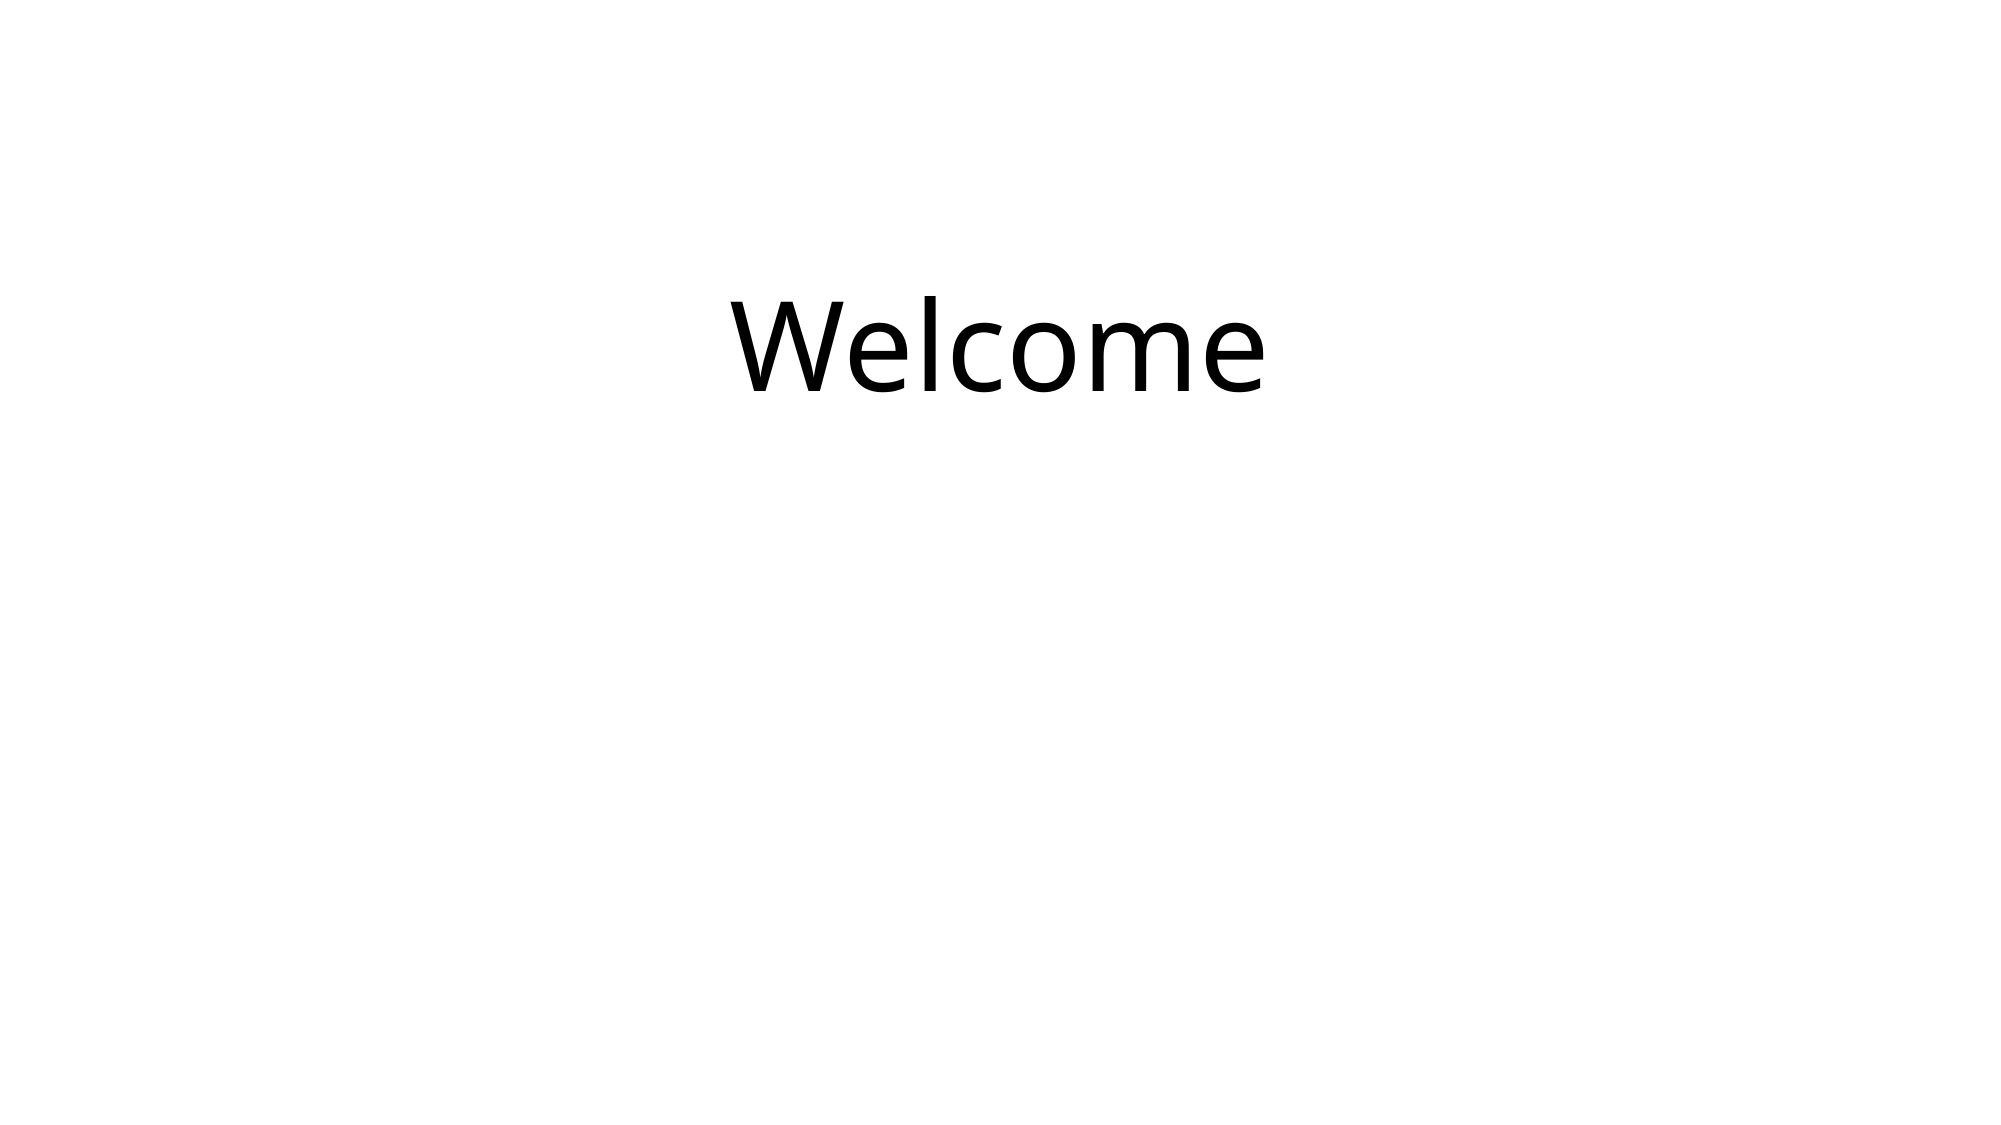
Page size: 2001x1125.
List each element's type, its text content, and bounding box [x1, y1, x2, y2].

title Welcome [249, 184, 1750, 576]
